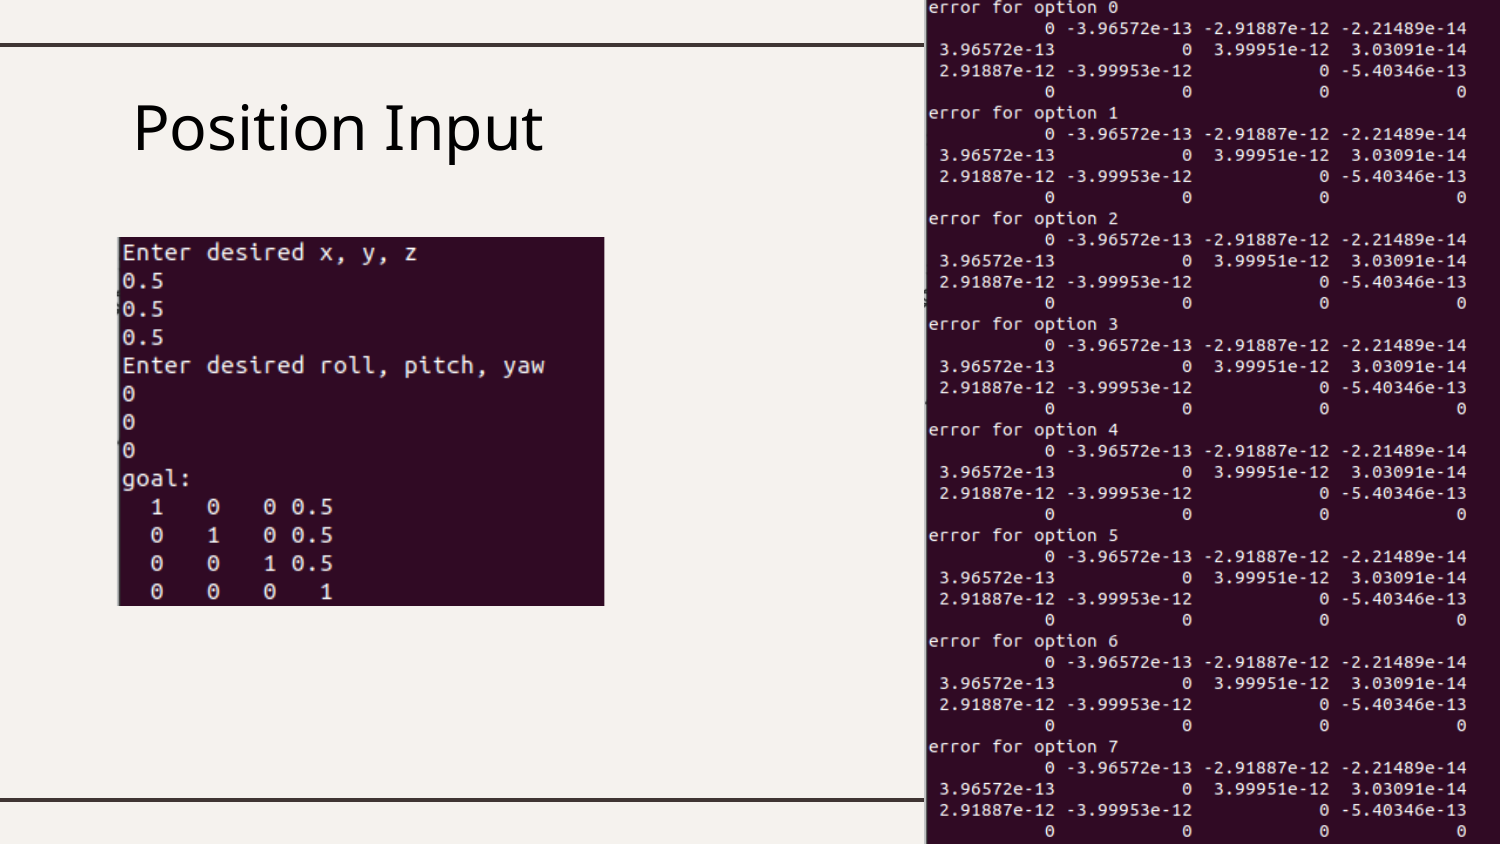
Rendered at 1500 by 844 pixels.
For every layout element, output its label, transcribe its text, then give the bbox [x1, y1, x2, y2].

title Position Input [116, 72, 890, 167]
picture [116, 237, 605, 606]
picture [924, 0, 1500, 844]
